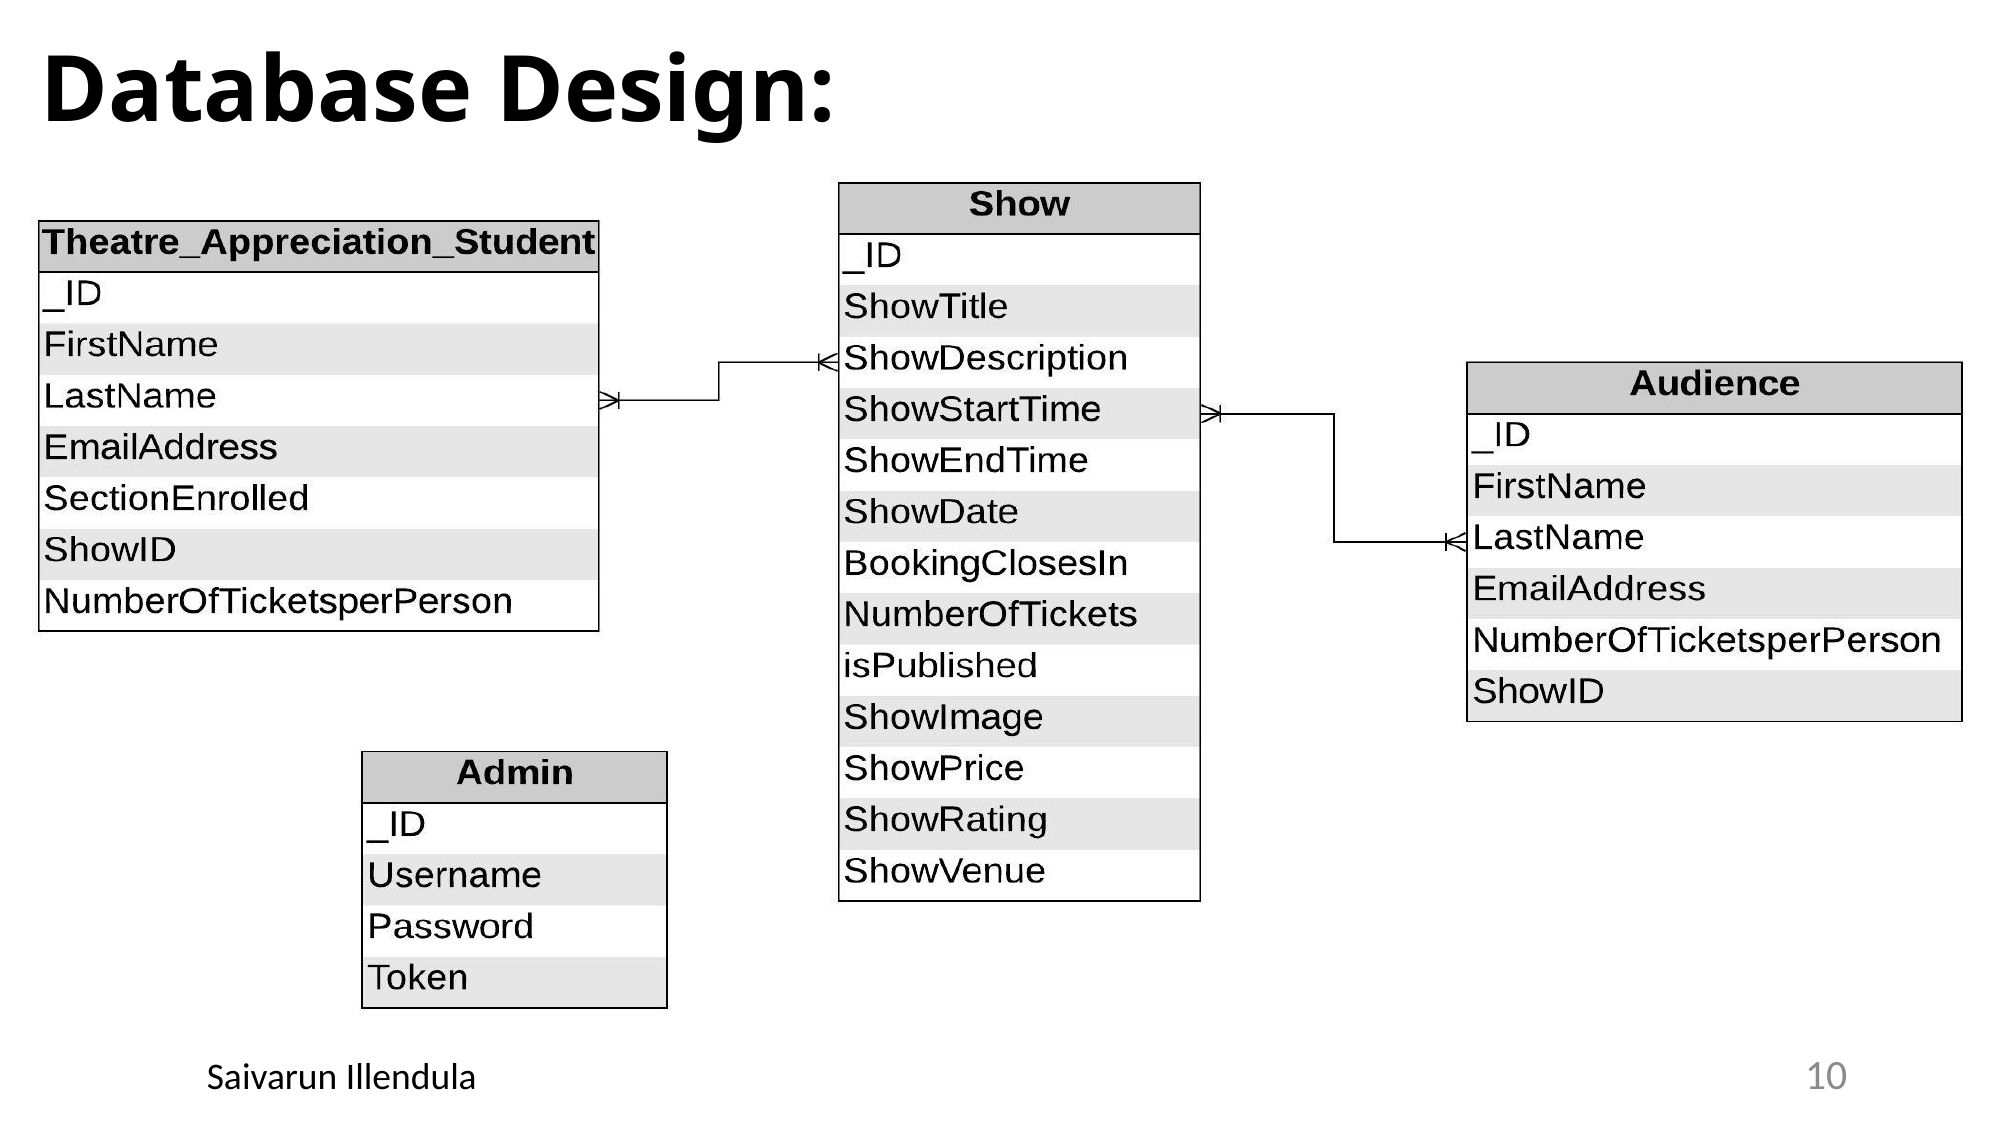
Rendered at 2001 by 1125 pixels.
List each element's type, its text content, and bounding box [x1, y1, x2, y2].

title Database Design: [25, 34, 1751, 147]
slide_number 10 [1412, 1043, 1863, 1103]
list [0, 147, 2000, 1043]
text_box Saivarun Illendula [62, 1044, 622, 1105]
